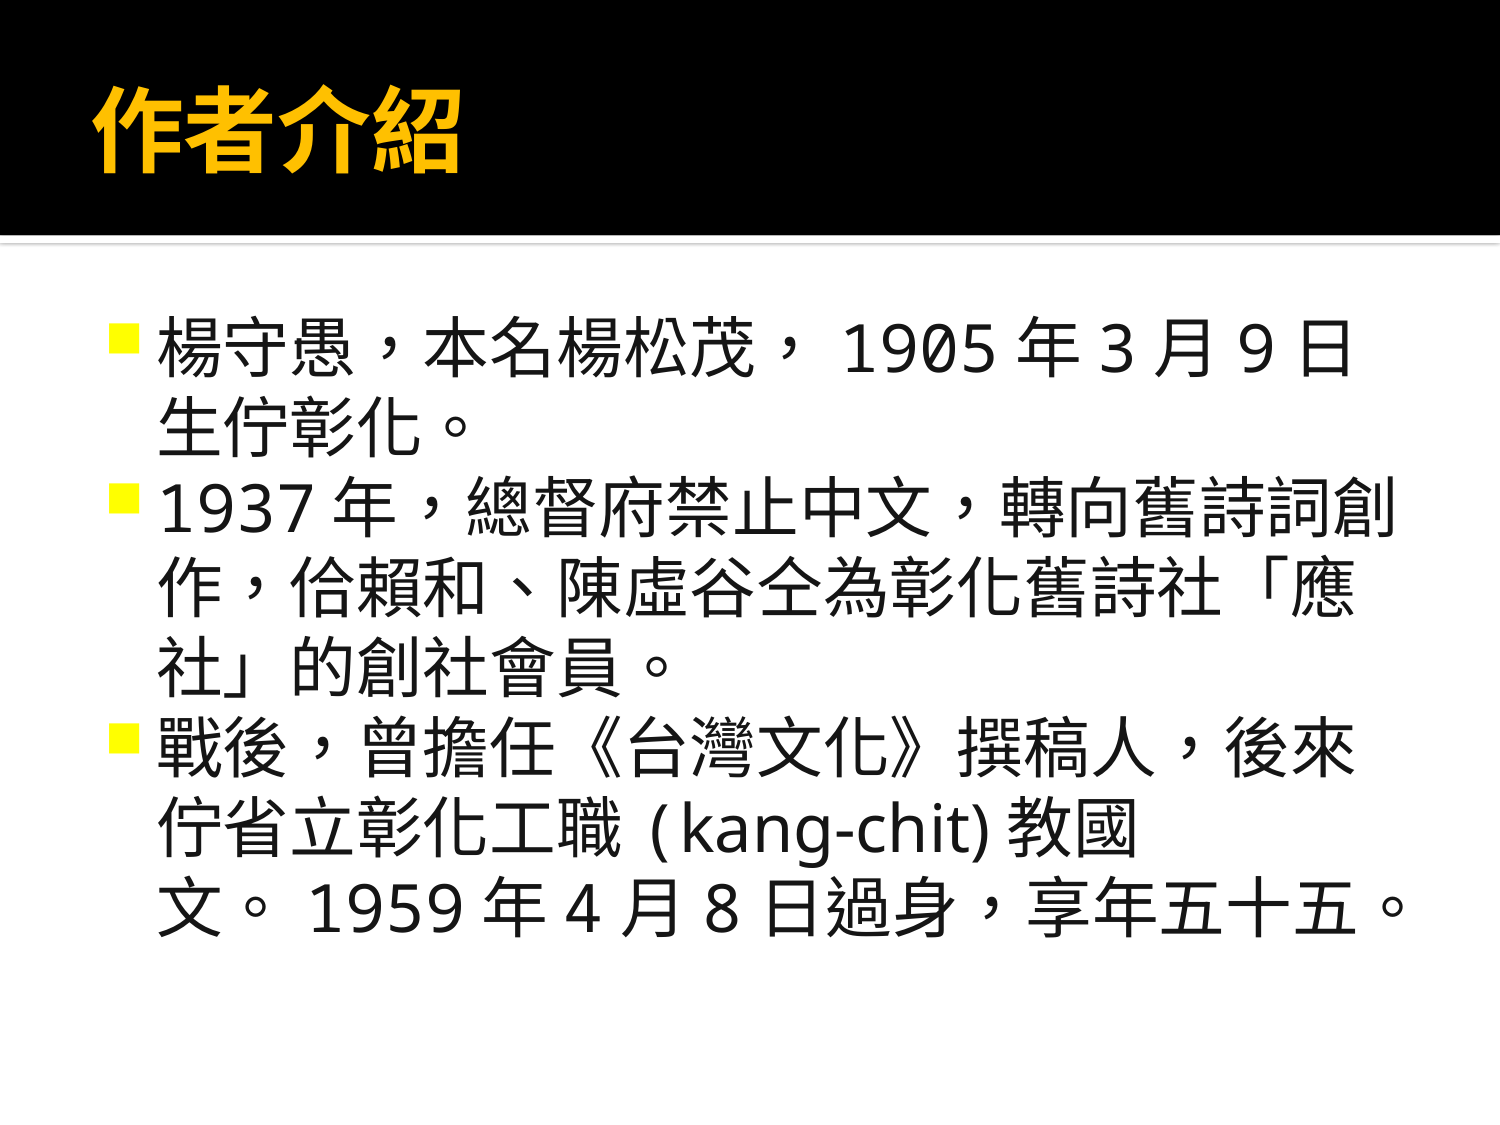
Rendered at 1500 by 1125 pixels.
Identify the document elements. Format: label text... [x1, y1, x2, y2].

list 楊守愚，本名楊松茂，1905年3月9日生佇彰化。 1937年，總督府禁止中文，轉向舊詩詞創作，佮賴和、陳虛谷仝為彰化舊詩社「應社」的創社會員。 戰後，曾擔任《台灣文化》撰稿人，後來佇省立彰化工職(kang-chit)教國文。1959年4月8日過身，享年五十五。 [75, 291, 1425, 1050]
title 作者介紹 [75, 25, 1425, 231]
